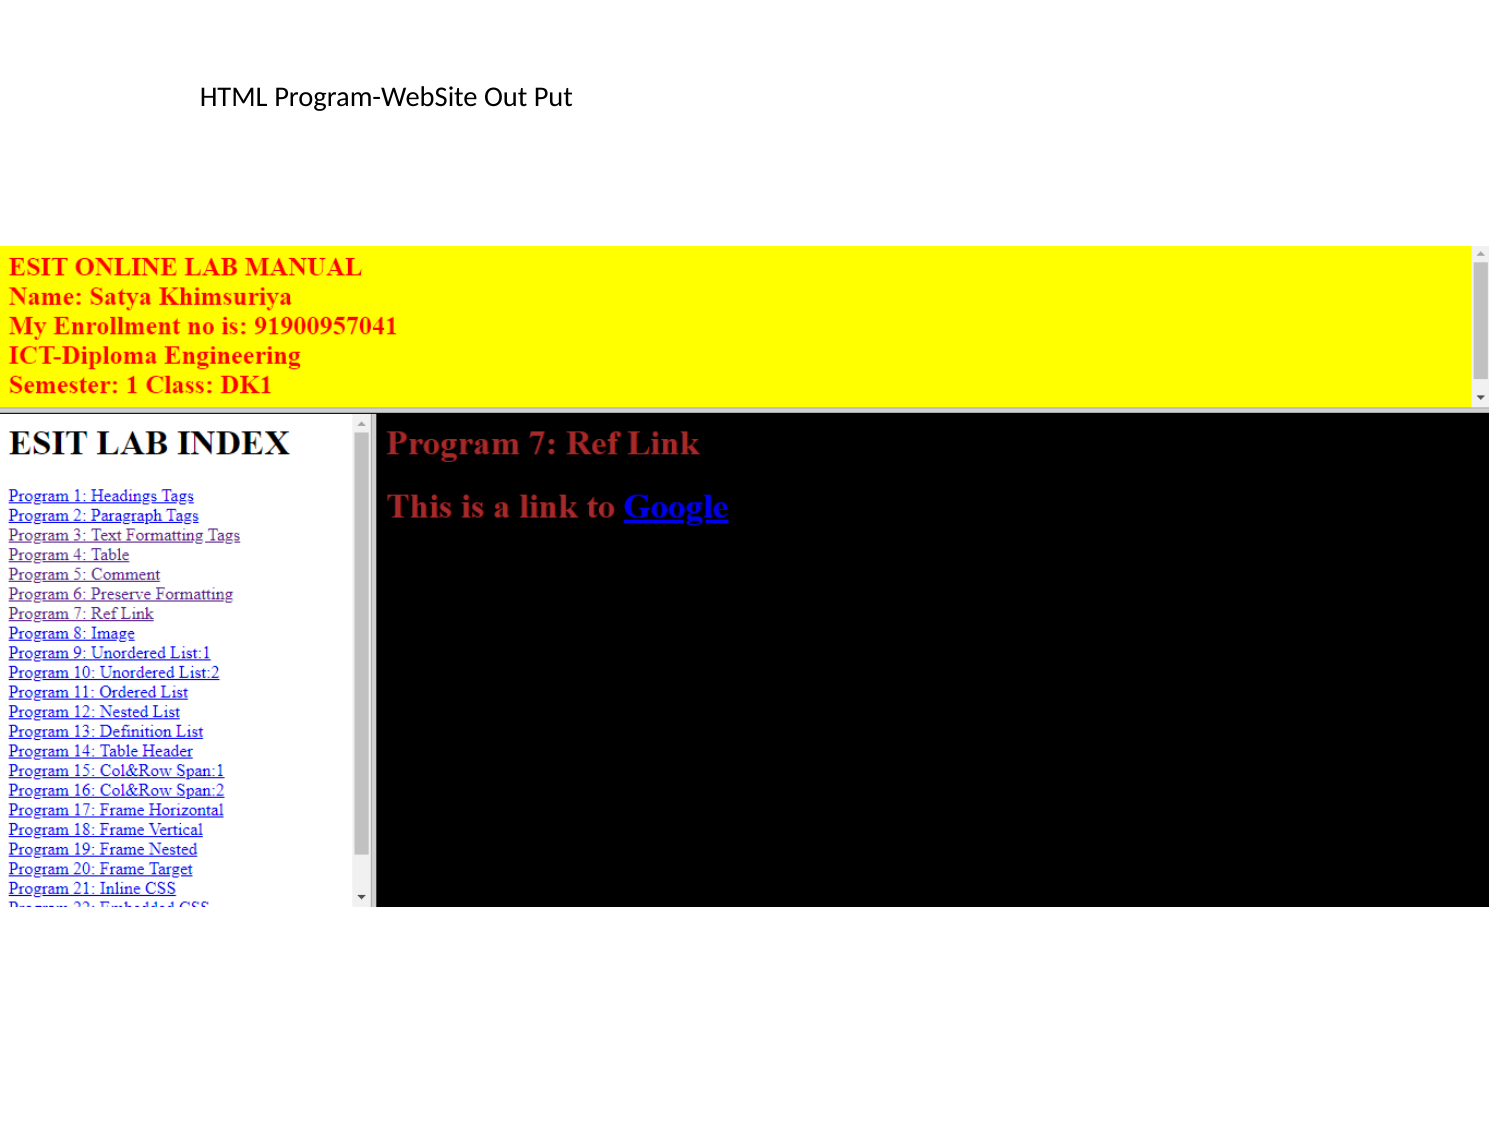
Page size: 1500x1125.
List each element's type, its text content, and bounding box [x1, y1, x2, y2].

picture [0, 245, 1489, 908]
text_box HTML Program-WebSite Out Put [46, 70, 727, 223]
